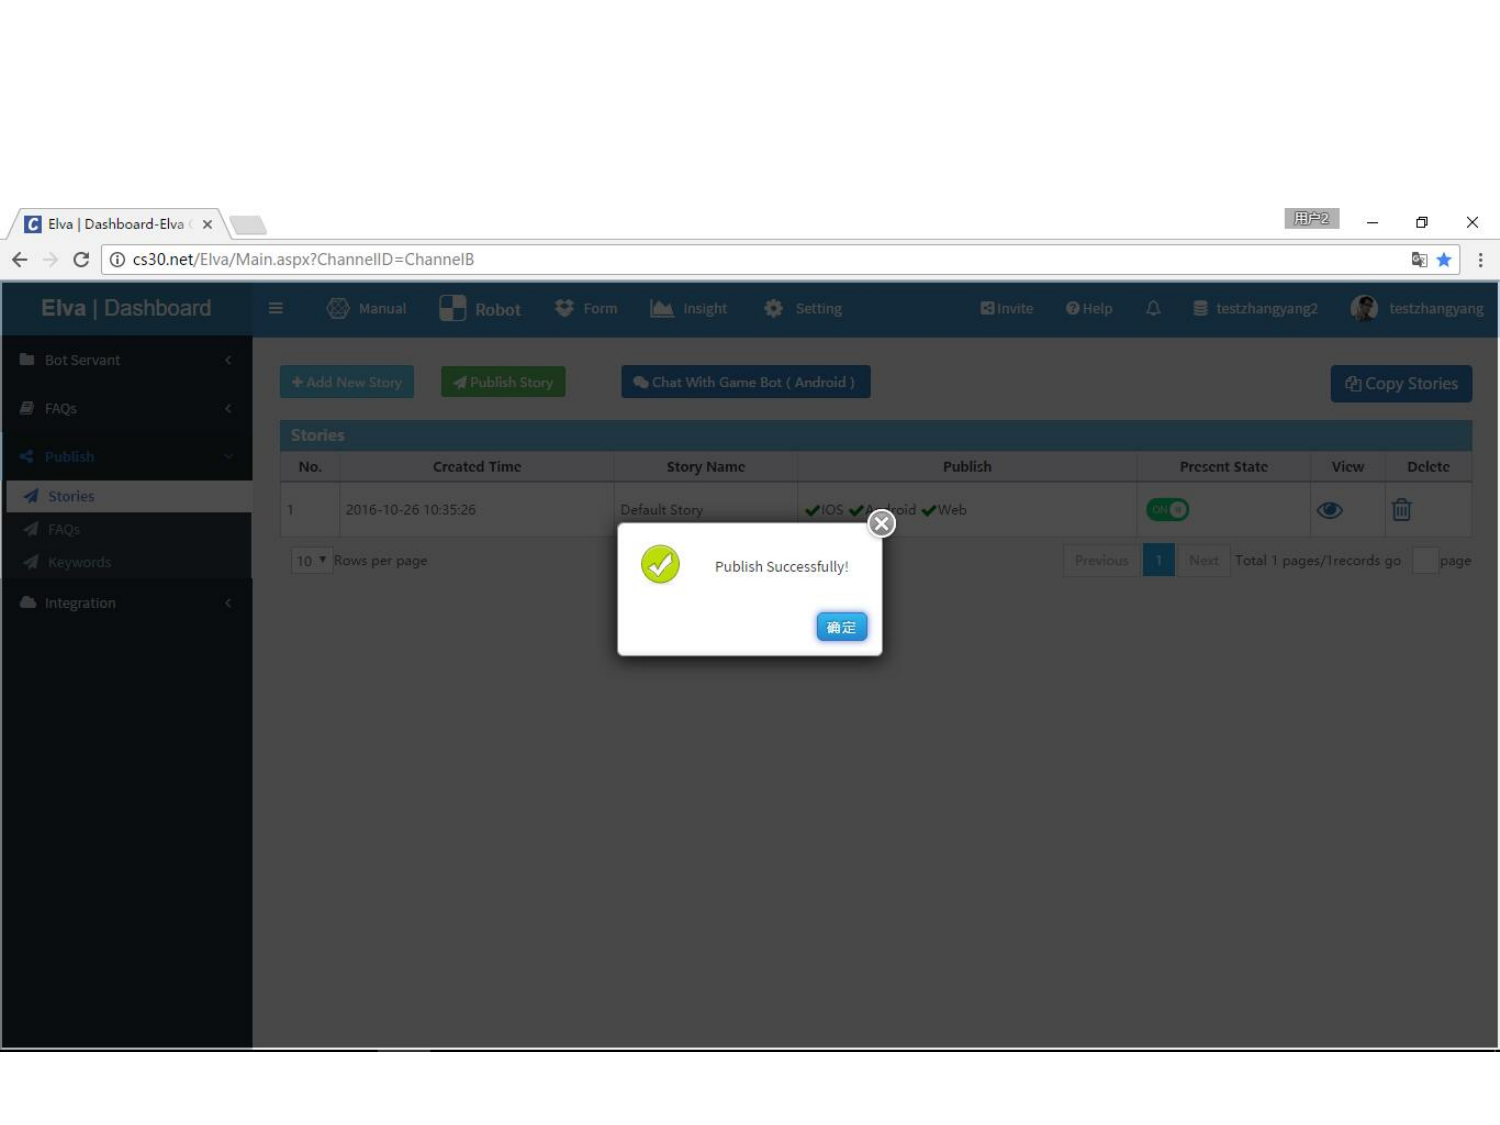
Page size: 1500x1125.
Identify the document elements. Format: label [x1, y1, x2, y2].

picture [0, 208, 1500, 1052]
